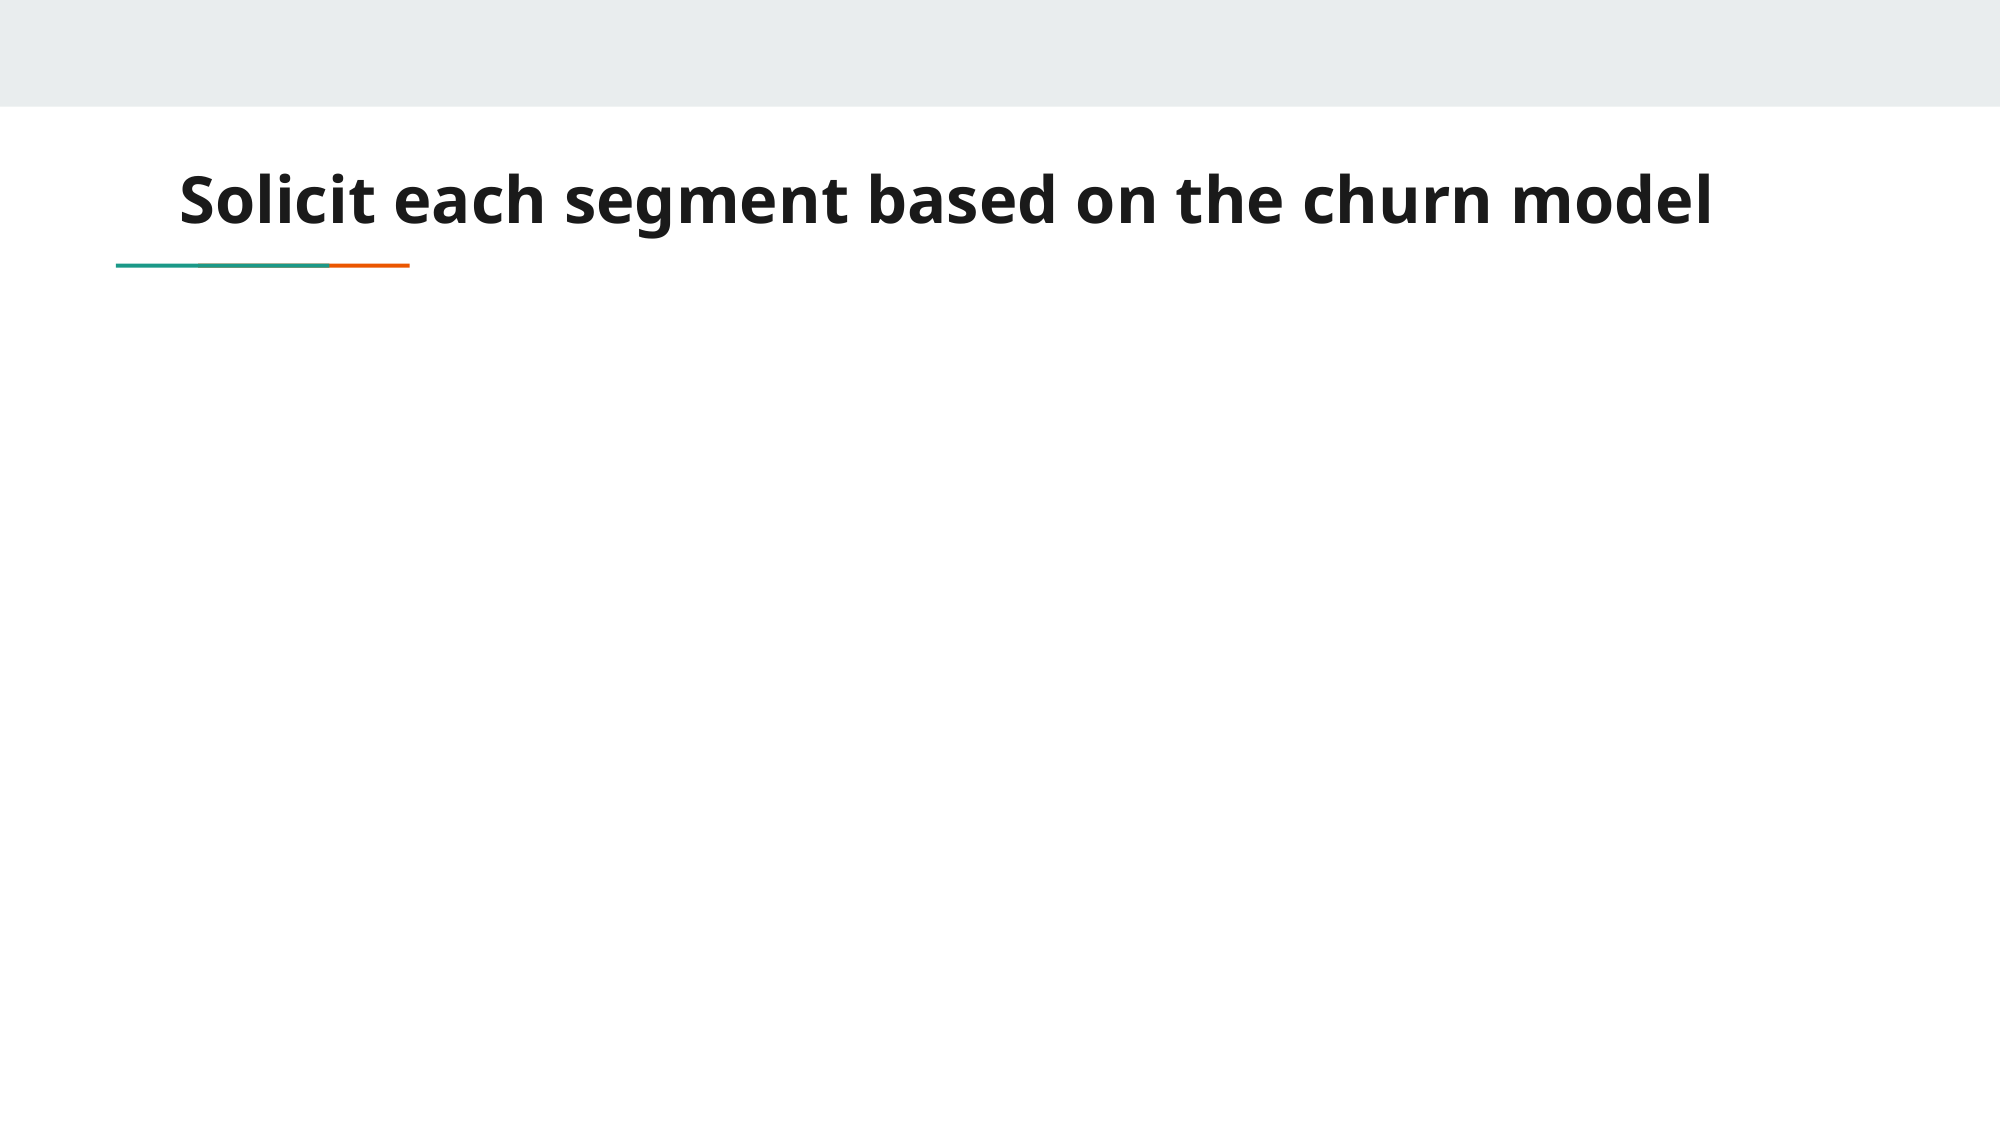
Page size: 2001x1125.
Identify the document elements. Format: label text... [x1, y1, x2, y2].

title Solicit each segment based on the churn model [159, 138, 1842, 258]
